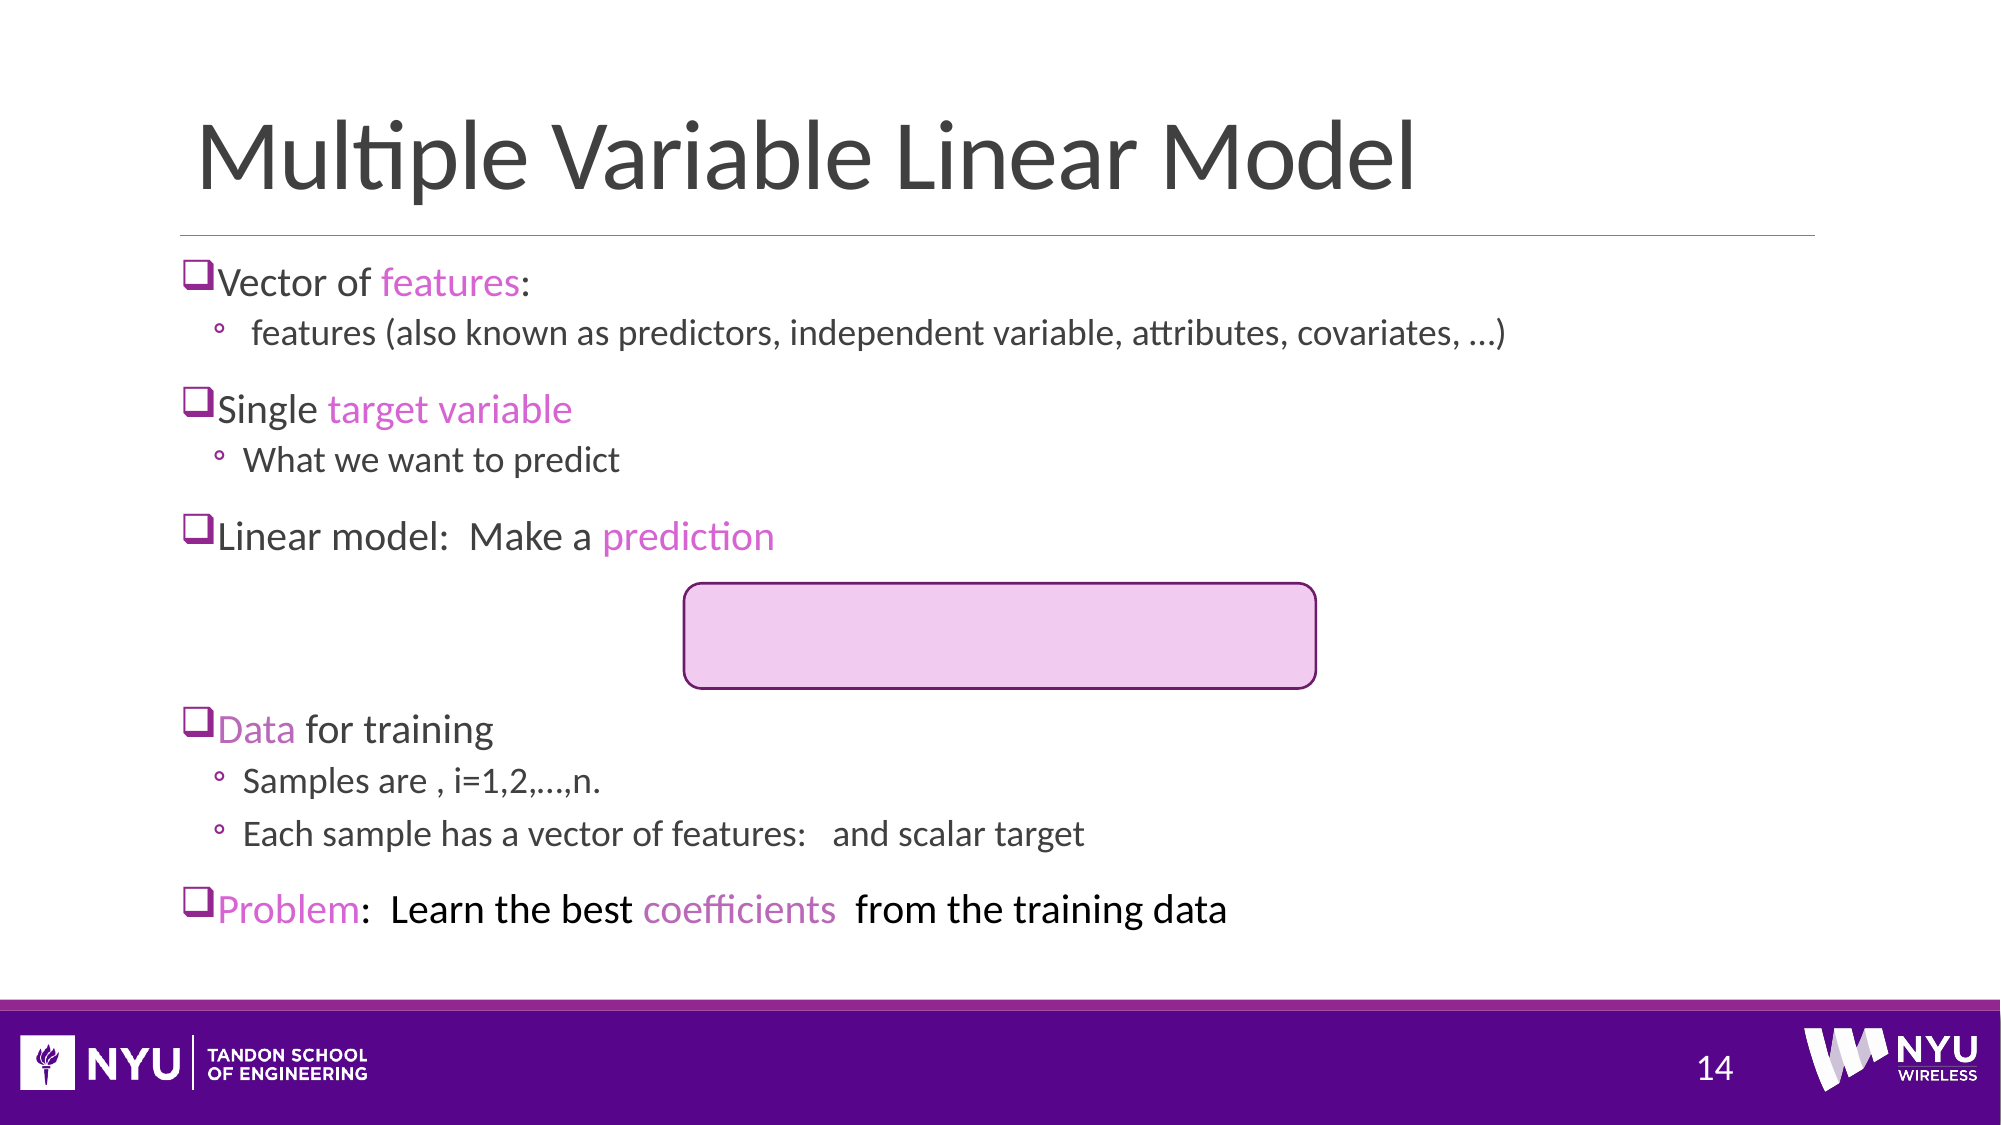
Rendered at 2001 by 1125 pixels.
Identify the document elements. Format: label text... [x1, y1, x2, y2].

slide_number 14 [1533, 1035, 1749, 1096]
title Multiple Variable Linear Model [180, 47, 1830, 218]
text_box [682, 581, 1318, 690]
